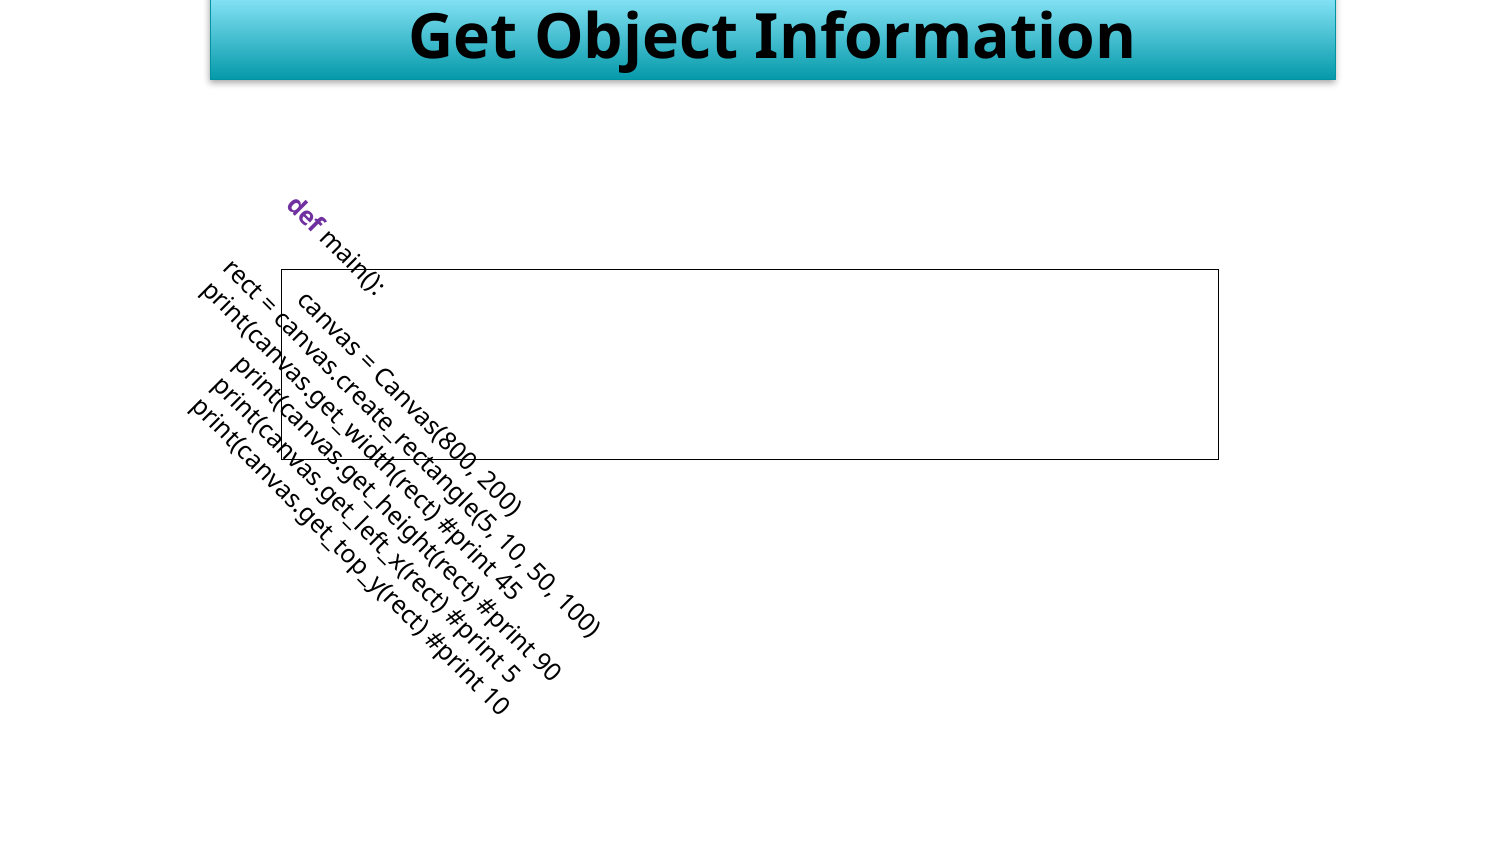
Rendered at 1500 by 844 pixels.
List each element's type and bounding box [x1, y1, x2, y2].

text_box [210, 0, 1336, 80]
text_box [281, 268, 1219, 573]
